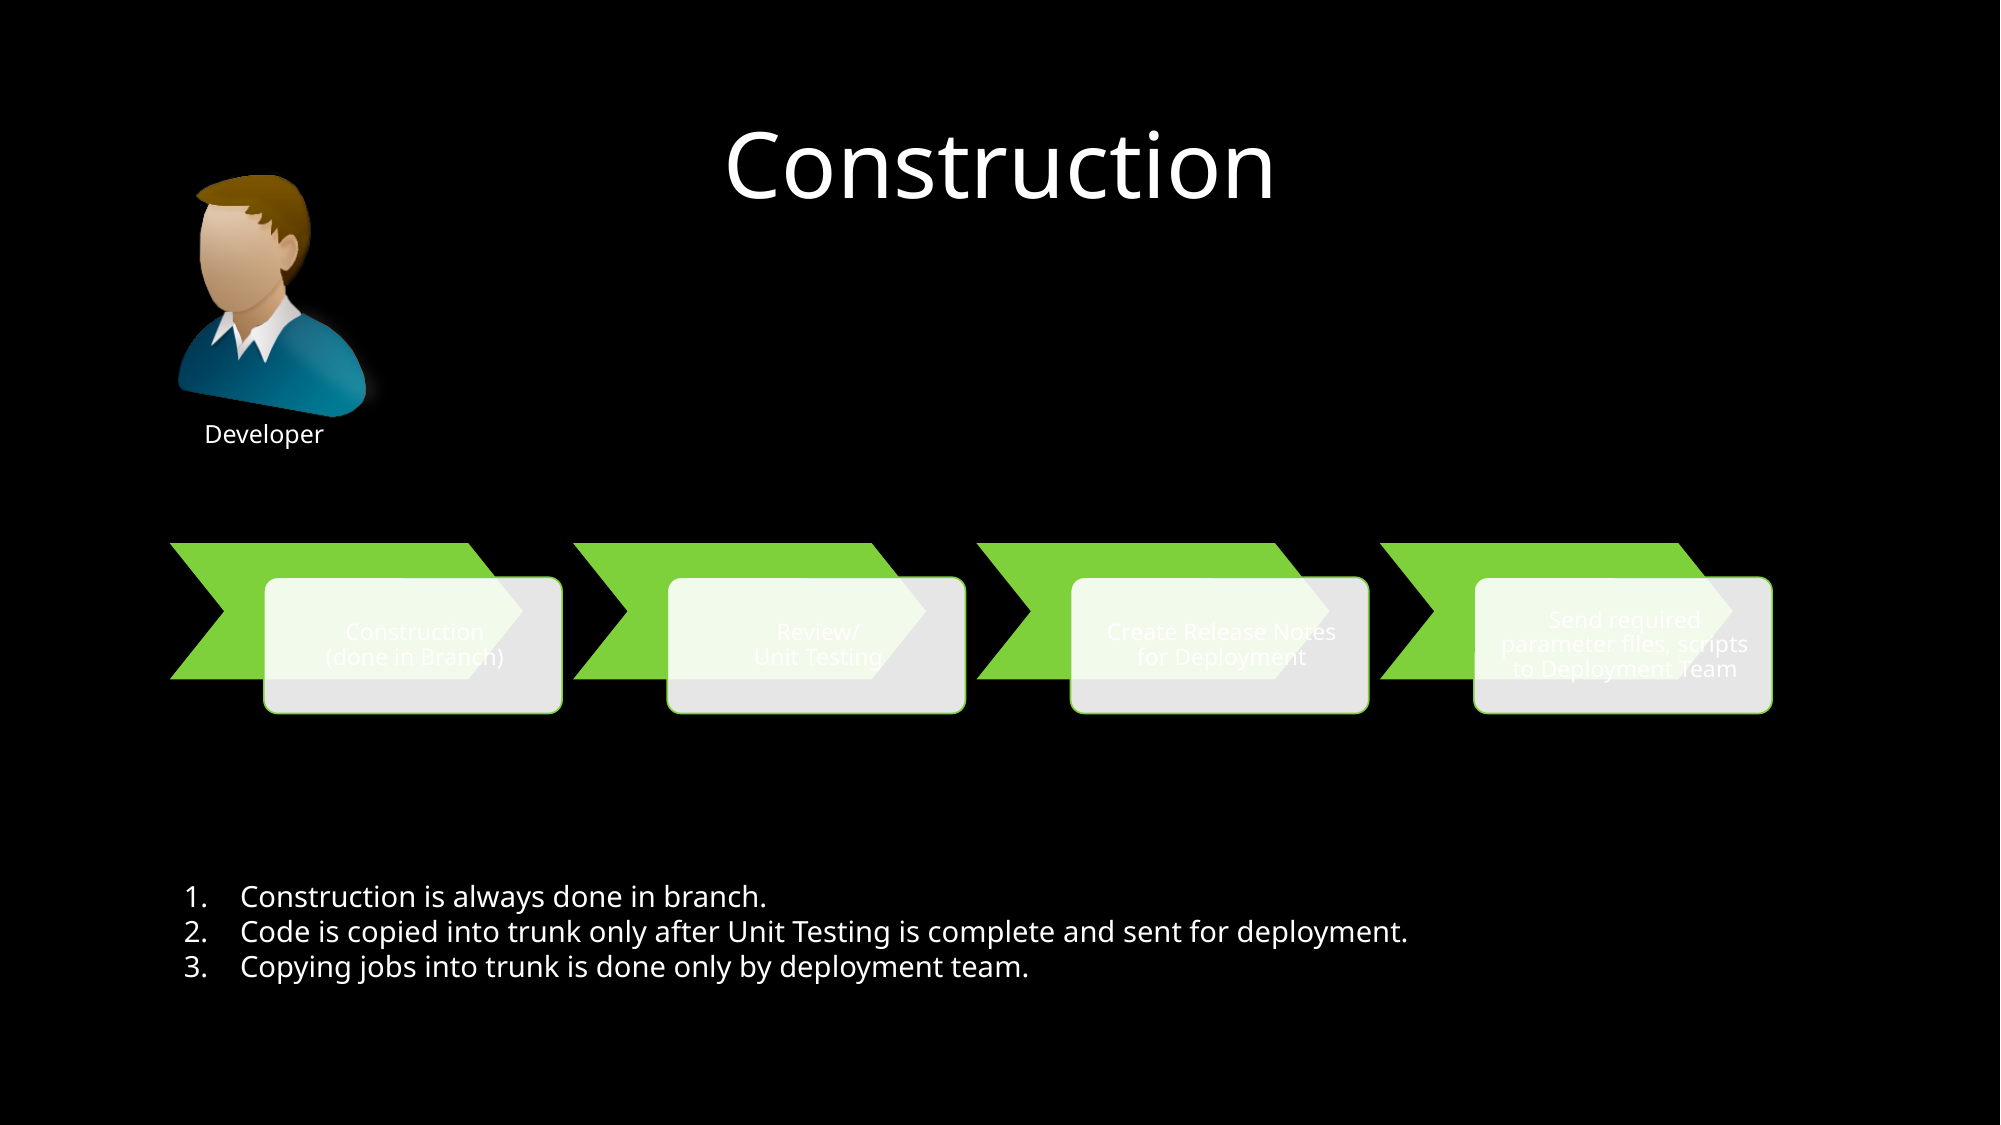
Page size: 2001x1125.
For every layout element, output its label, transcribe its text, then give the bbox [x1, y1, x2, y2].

title Construction [138, 60, 1864, 278]
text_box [168, 325, 1774, 932]
picture [138, 169, 402, 433]
text_box Construction is always done in branch. Code is copied into trunk only after Unit Testing is complete and sent for deployment. Copying jobs into trunk is done only by deployment team. [168, 942, 1634, 991]
